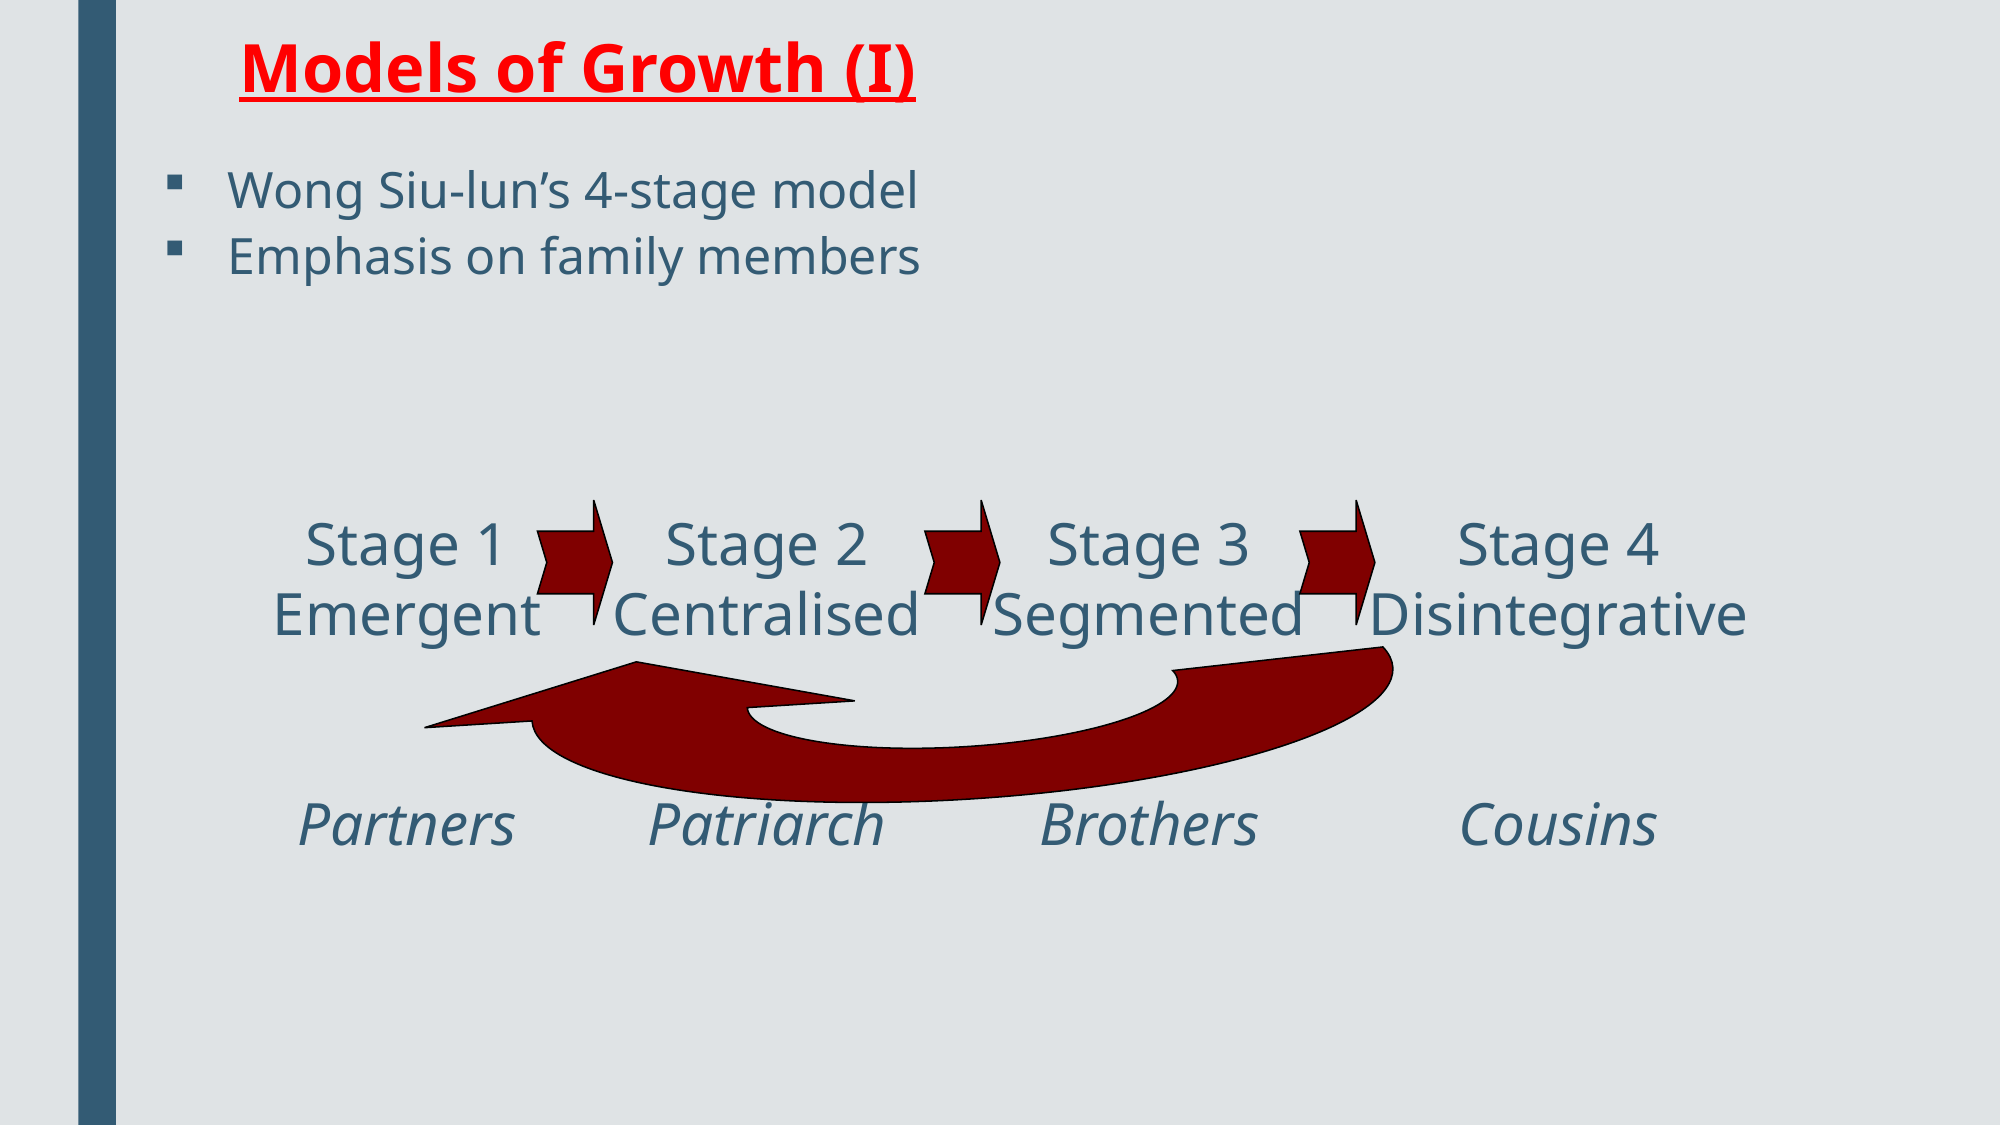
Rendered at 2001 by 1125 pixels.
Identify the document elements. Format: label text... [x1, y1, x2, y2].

text_box Stage 3 Segmented Brothers [977, 500, 1321, 745]
text_box [1299, 500, 1375, 626]
text_box [537, 500, 613, 626]
text_box Stage 3 Segmented Brothers [977, 732, 1321, 865]
text_box Stage 2 Centralised Patriarch [597, 500, 937, 748]
text_box Stage 2 Centralised Patriarch [597, 772, 937, 865]
text_box [924, 500, 1000, 626]
text_box Wong Siu-lun’s 4-stage model Emphasis on family members [148, 145, 1829, 292]
text_box Stage 4 Disintegrative Cousins [1353, 500, 1764, 865]
text_box Stage 1 Emergent Partners [258, 500, 557, 865]
text_box [424, 646, 1393, 803]
text_box Models of Growth (I) [108, 18, 1048, 113]
